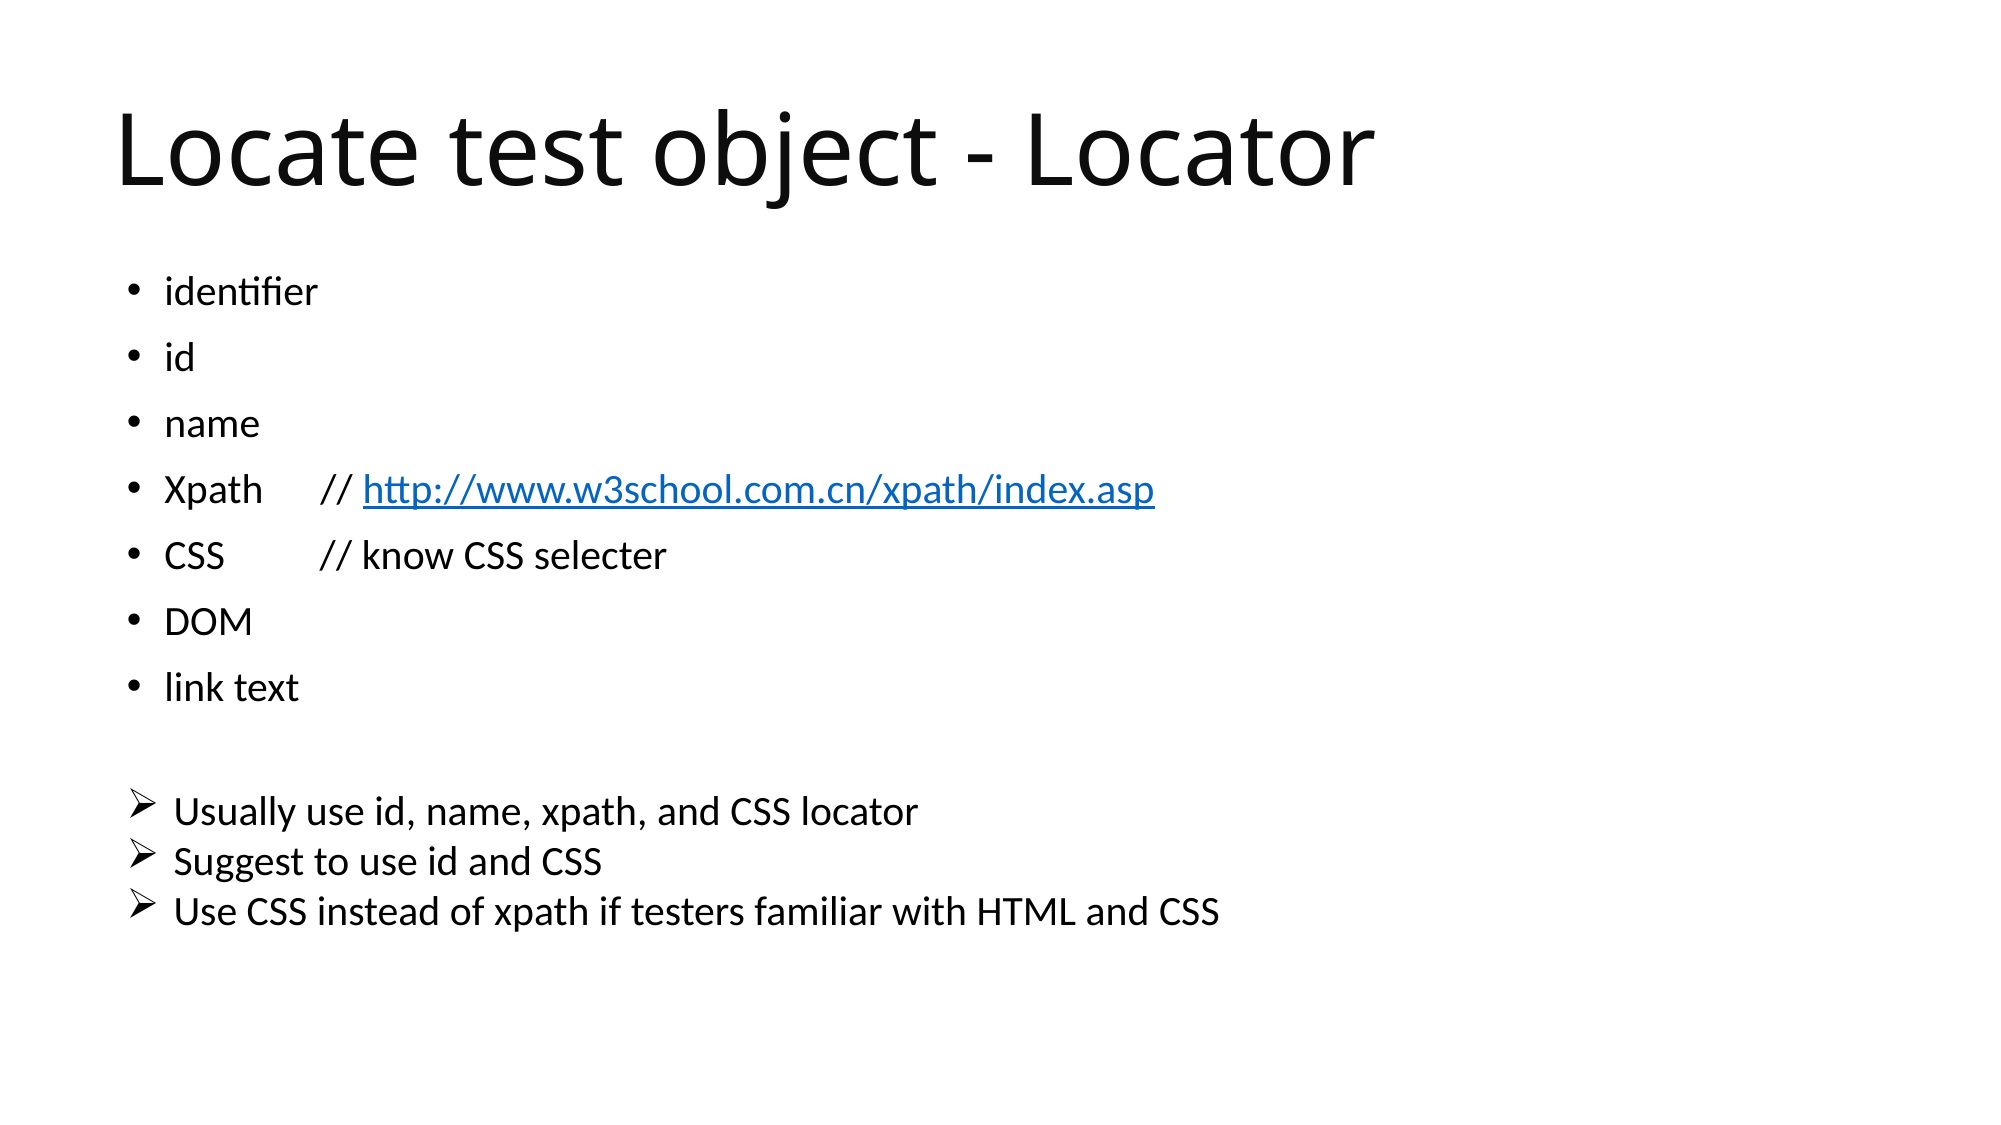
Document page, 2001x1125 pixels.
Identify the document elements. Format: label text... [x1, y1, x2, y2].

list identifier id name Xpath // http://www.w3school.com.cn/xpath/index.asp CSS // know CSS selecter DOM link text [111, 262, 1837, 976]
title Locate test object - Locator [98, 44, 1824, 262]
text_box Usually use id, name, xpath, and CSS locator Suggest to use id and CSS Use CSS instead of xpath if testers familiar with HTML and CSS [111, 776, 1258, 942]
